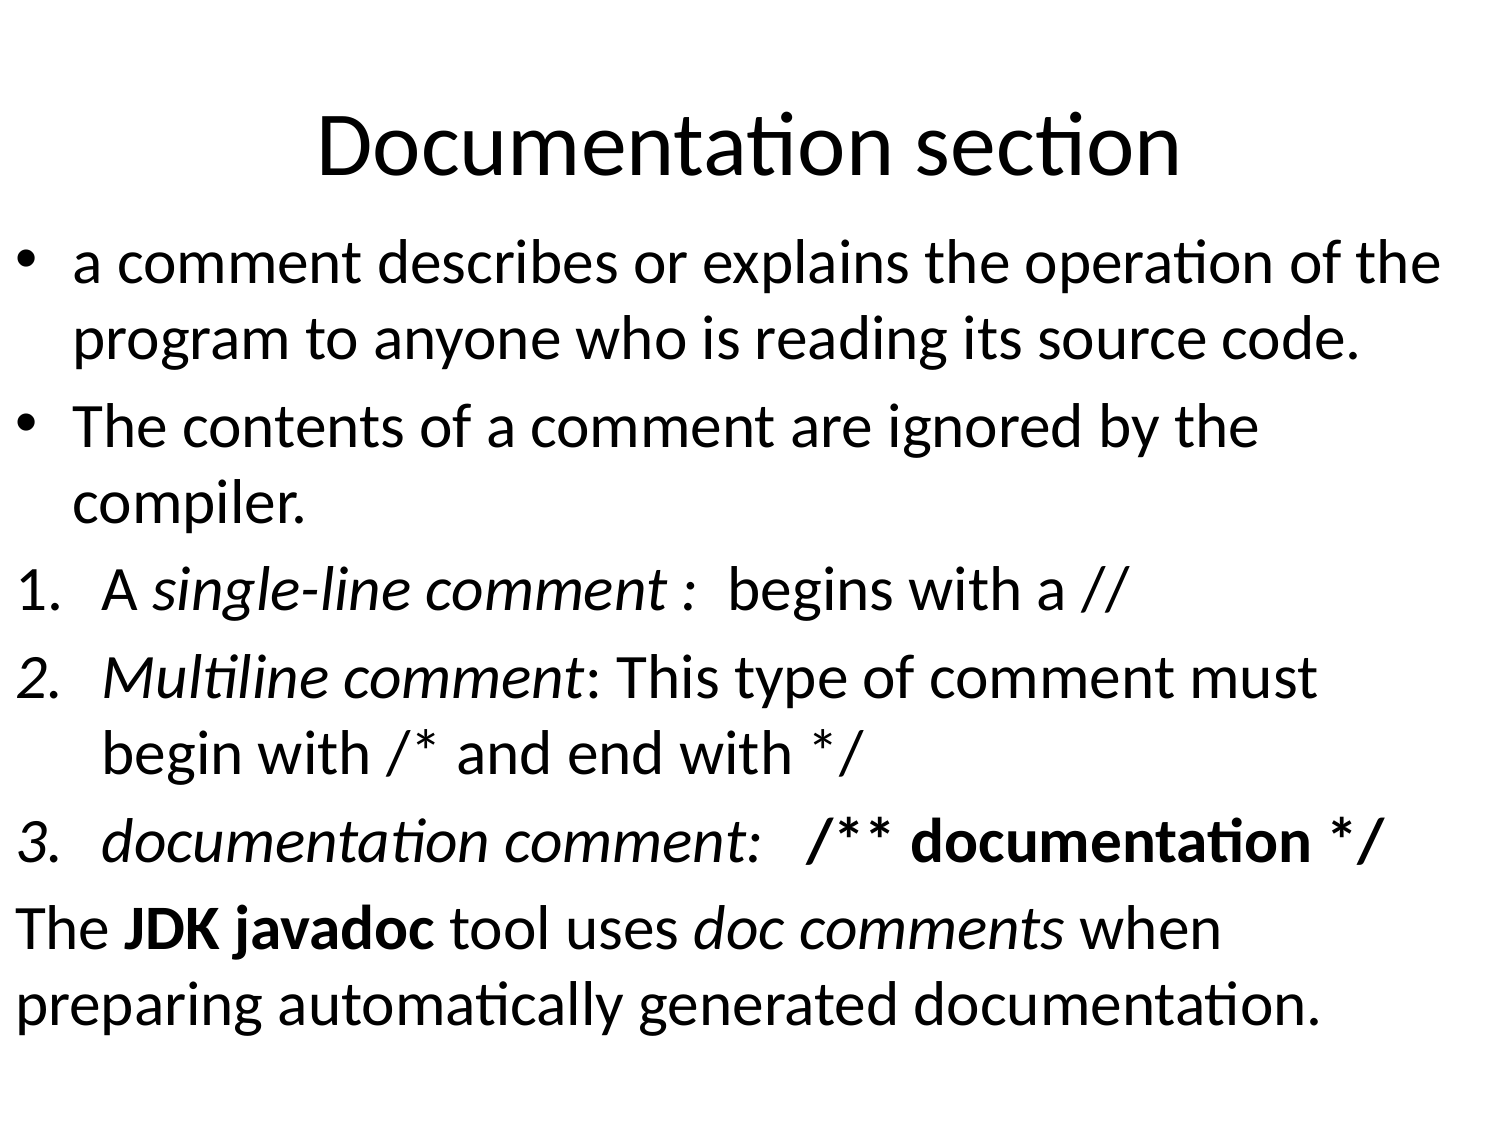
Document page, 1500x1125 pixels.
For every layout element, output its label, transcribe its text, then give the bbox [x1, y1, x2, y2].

list a comment describes or explains the operation of the program to anyone who is reading its source code. The contents of a comment are ignored by the compiler. A single-line comment : begins with a // Multiline comment: This type of comment must begin with /* and end with */ documentation comment: /** documentation */ The JDK javadoc tool uses doc comments when preparing automatically generated documentation. [0, 212, 1475, 1063]
title Documentation section [75, 45, 1425, 212]
